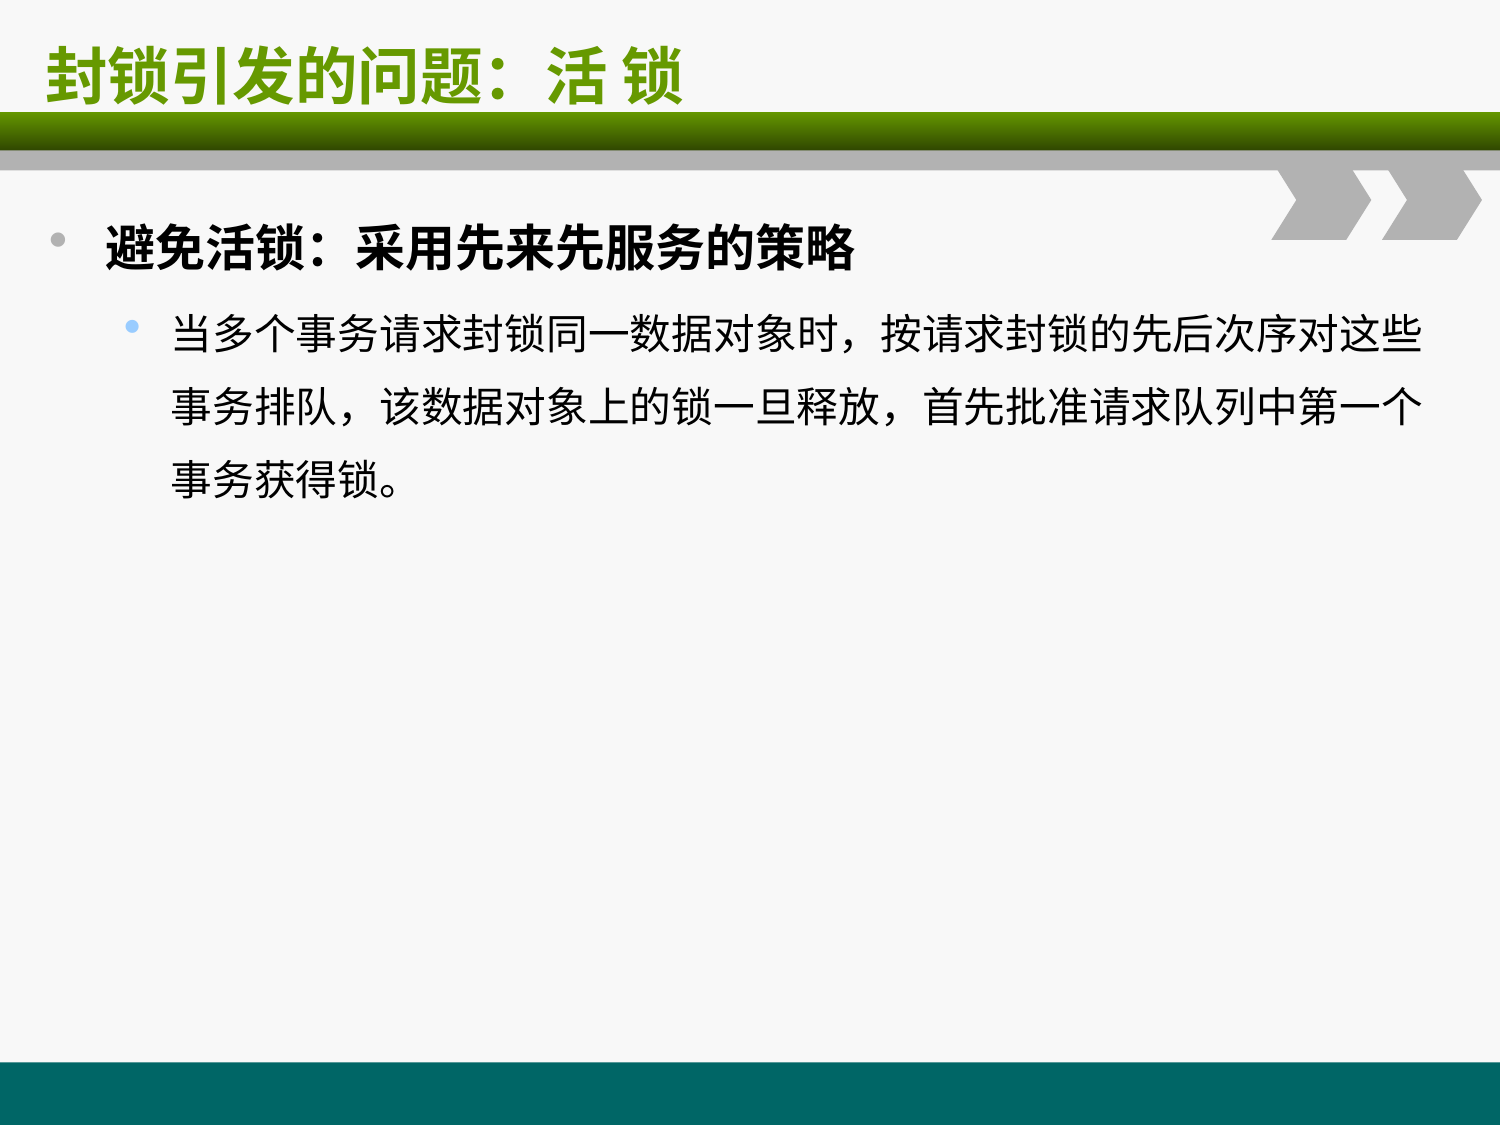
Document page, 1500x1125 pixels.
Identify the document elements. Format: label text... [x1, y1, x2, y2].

list 避免活锁：采用先来先服务的策略 当多个事务请求封锁同一数据对象时，按请求封锁的先后次序对这些事务排队，该数据对象上的锁一旦释放，首先批准请求队列中第一个事务获得锁。 [33, 196, 1447, 1059]
title 封锁引发的问题：活 锁 [30, 24, 1463, 125]
